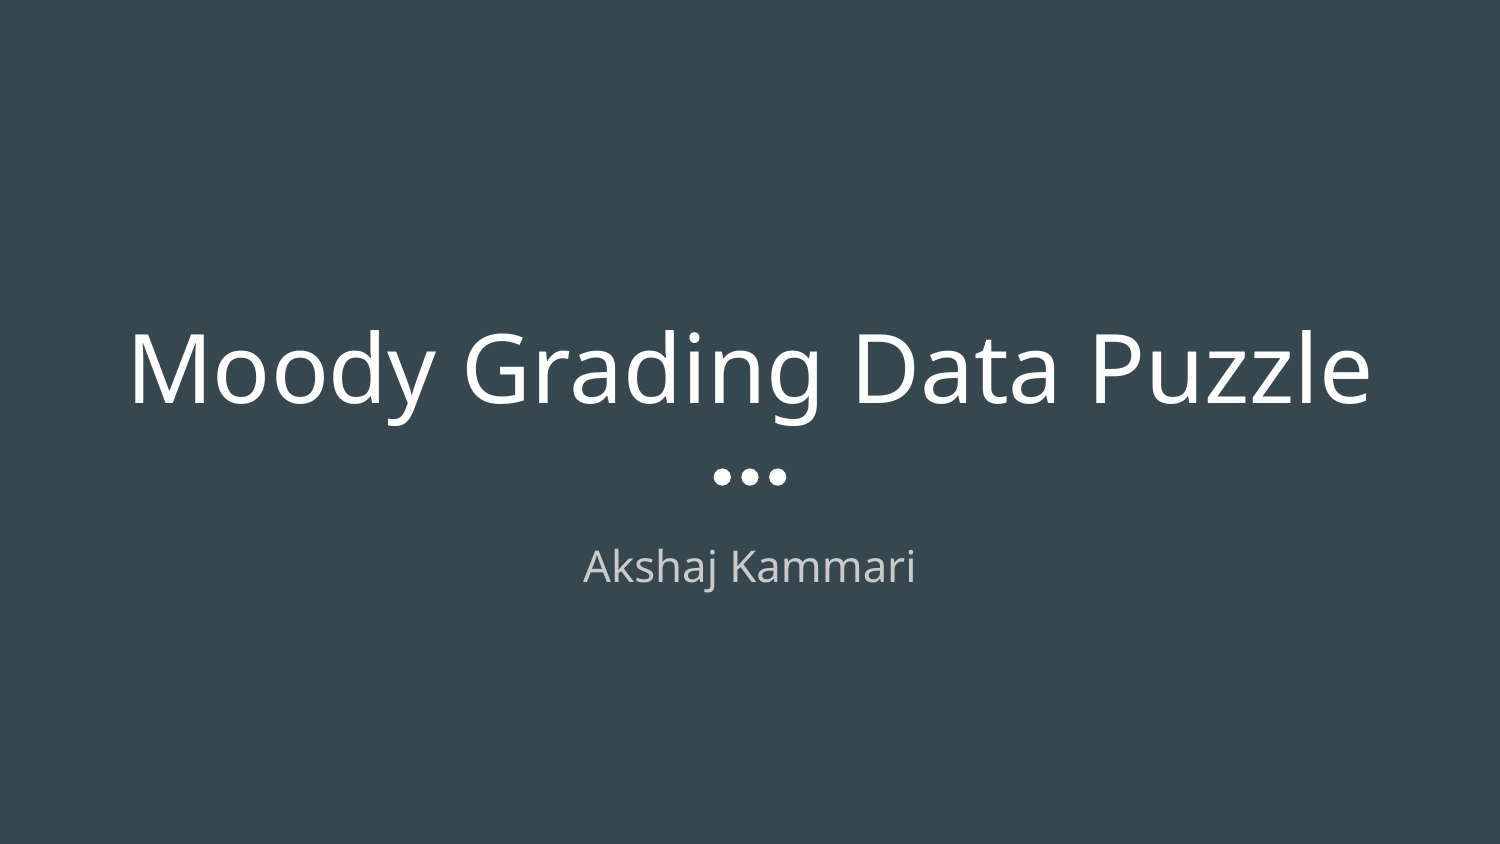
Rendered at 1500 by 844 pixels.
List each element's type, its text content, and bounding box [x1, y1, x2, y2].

subtitle Akshaj Kammari [110, 520, 1390, 651]
title Moody Grading Data Puzzle [110, 162, 1390, 447]
